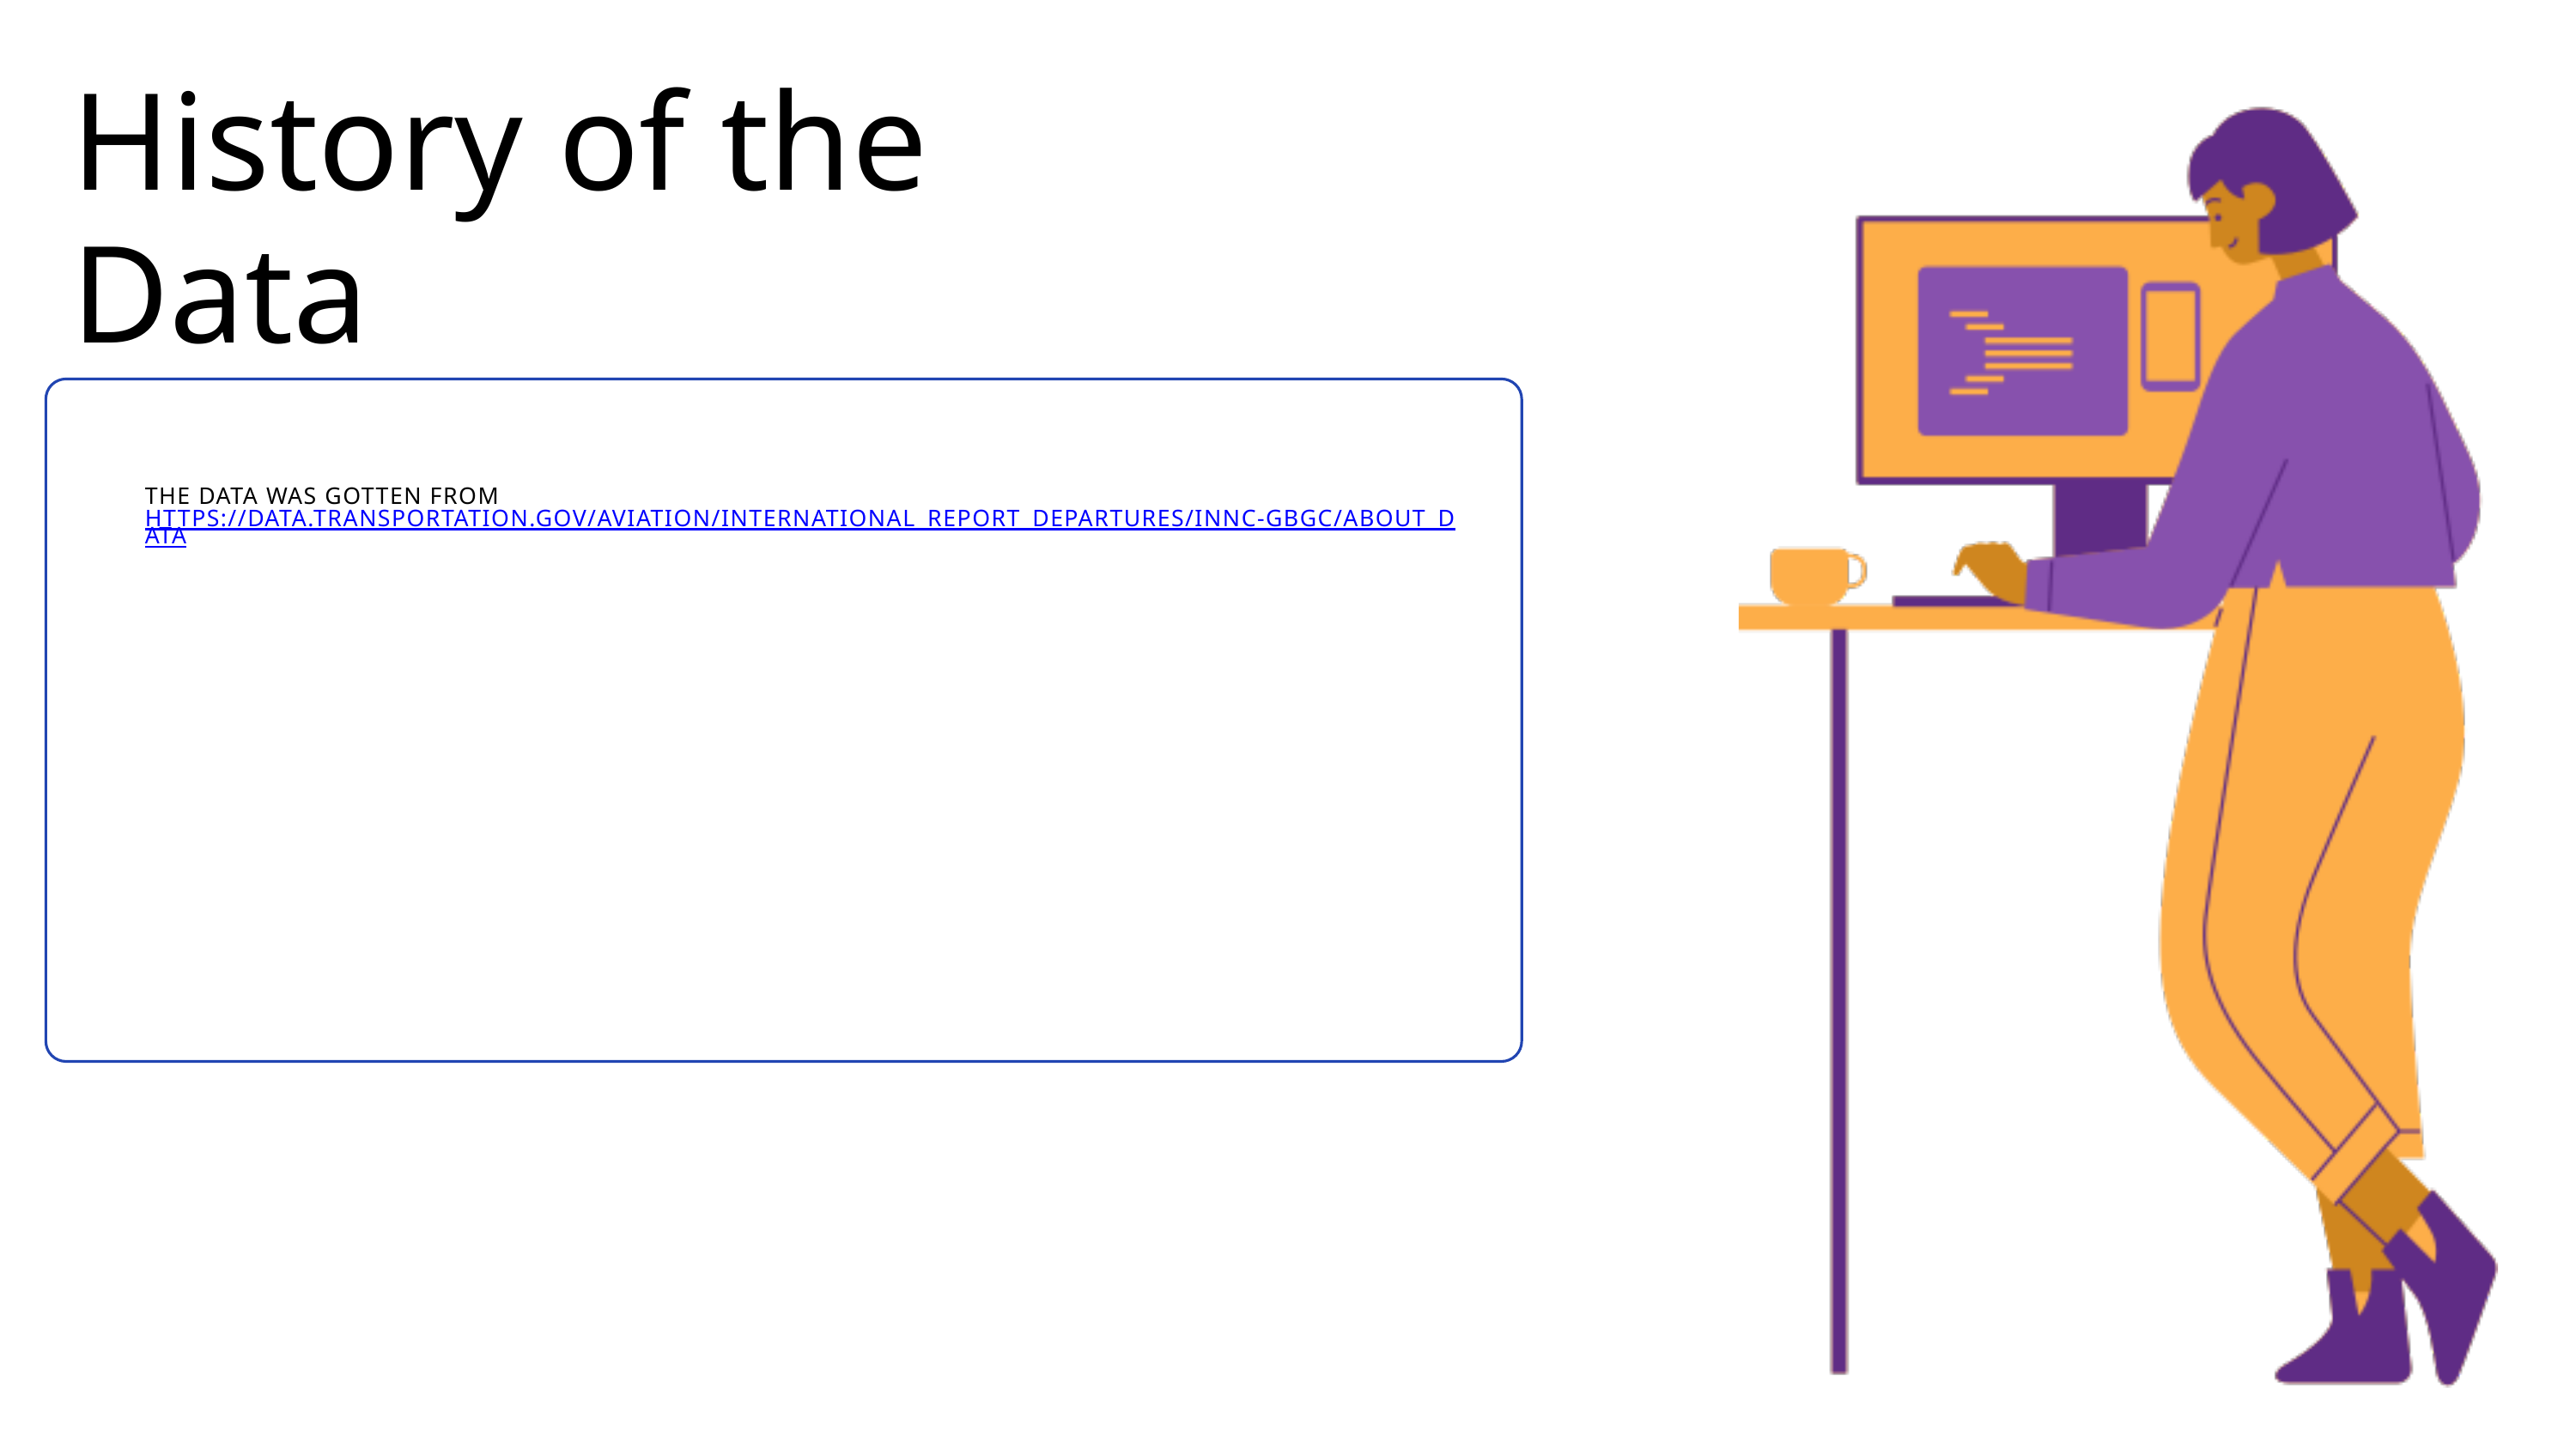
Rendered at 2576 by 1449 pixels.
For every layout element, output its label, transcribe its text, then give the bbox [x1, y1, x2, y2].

text_box [1738, 100, 2499, 1393]
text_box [46, 379, 1522, 1062]
text_box History of the Data [72, 64, 1245, 370]
